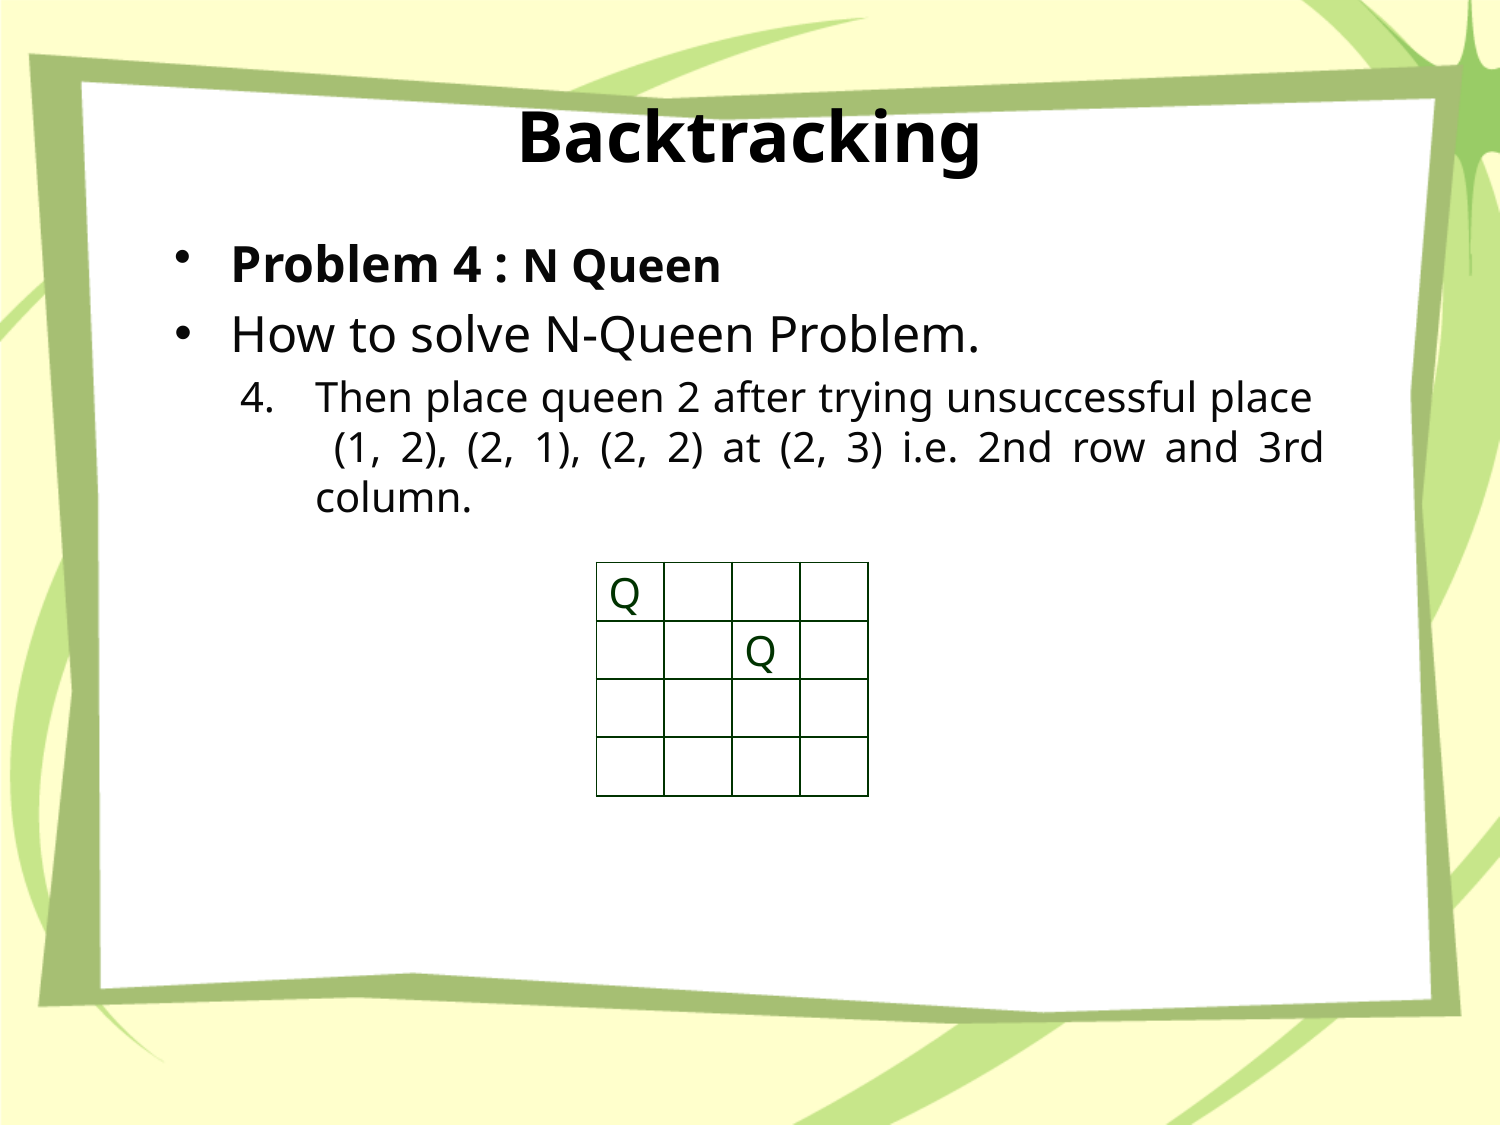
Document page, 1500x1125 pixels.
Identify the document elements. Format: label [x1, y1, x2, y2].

table_cell [733, 738, 799, 795]
table_cell [801, 738, 867, 795]
table_cell [801, 680, 867, 736]
text_box [159, 224, 1341, 900]
table_header [733, 563, 799, 620]
table_cell [597, 738, 663, 795]
table_header [665, 563, 731, 620]
table_cell [801, 622, 867, 678]
table_cell [733, 622, 799, 678]
table_cell [665, 738, 731, 795]
table_header [597, 563, 663, 620]
table_cell [665, 680, 731, 736]
table_cell [597, 622, 663, 678]
table_cell [733, 680, 799, 736]
table_header [801, 563, 867, 620]
table_cell [665, 622, 731, 678]
title [75, 75, 1425, 194]
picture [0, 0, 1500, 1125]
table_cell [597, 680, 663, 736]
